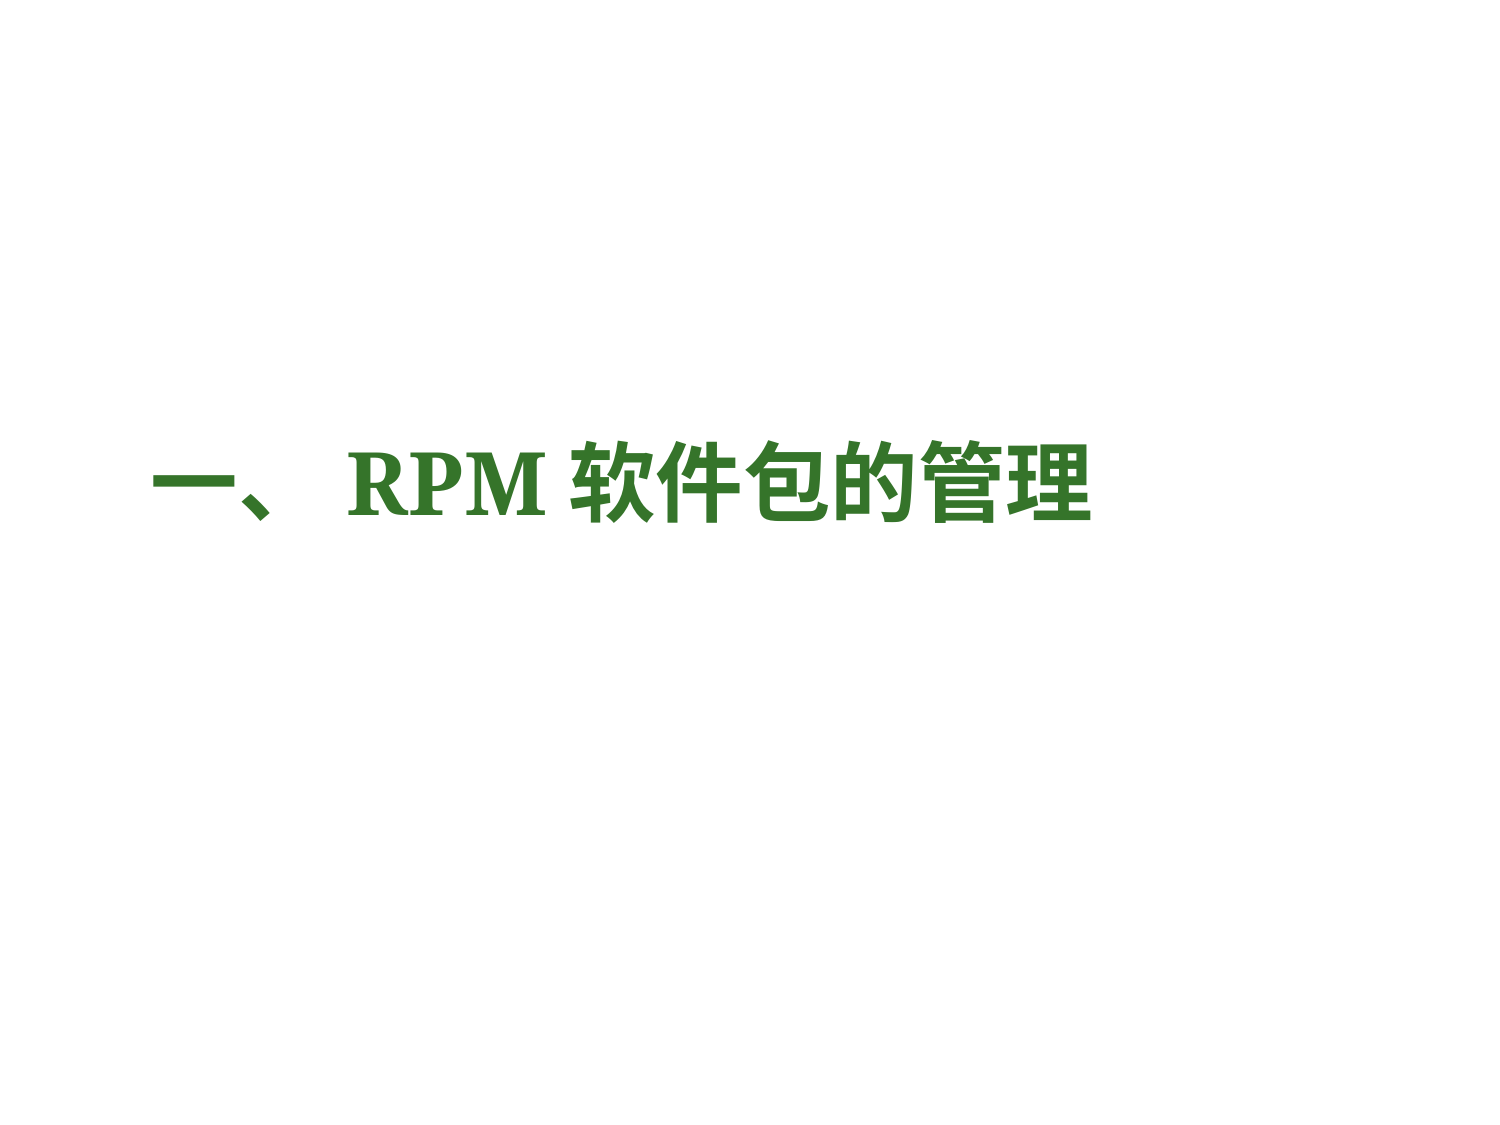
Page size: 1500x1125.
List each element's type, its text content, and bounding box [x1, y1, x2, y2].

title 一、RPM软件包的管理 [135, 420, 1486, 608]
